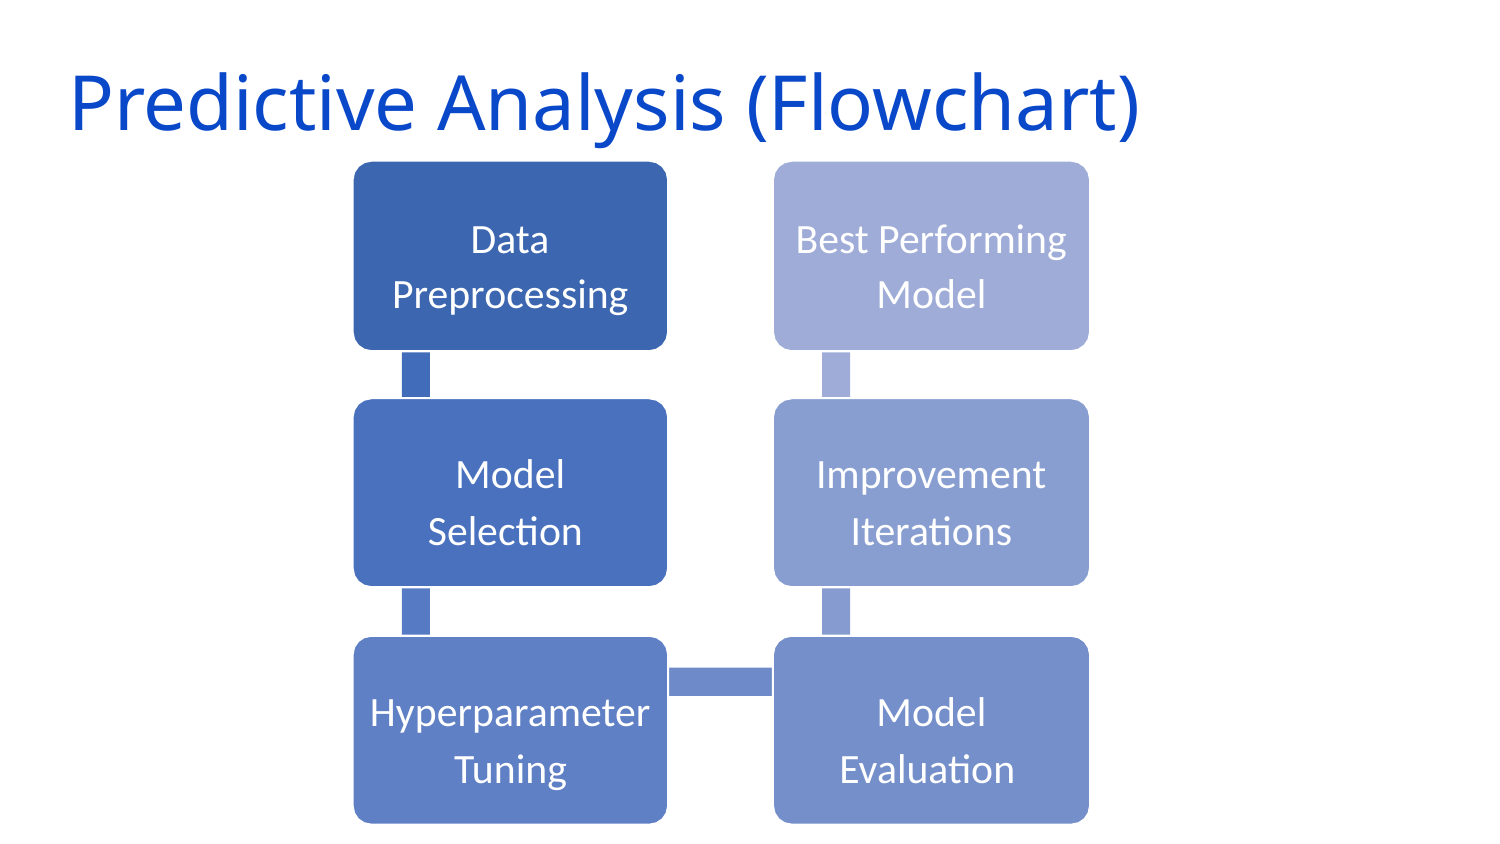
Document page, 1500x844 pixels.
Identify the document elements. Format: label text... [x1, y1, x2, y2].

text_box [772, 359, 1091, 588]
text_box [772, 160, 1091, 352]
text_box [352, 160, 669, 397]
title Predictive Analysis (Flowchart) [51, 39, 1449, 140]
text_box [352, 397, 669, 635]
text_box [772, 595, 1091, 825]
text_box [352, 635, 767, 825]
